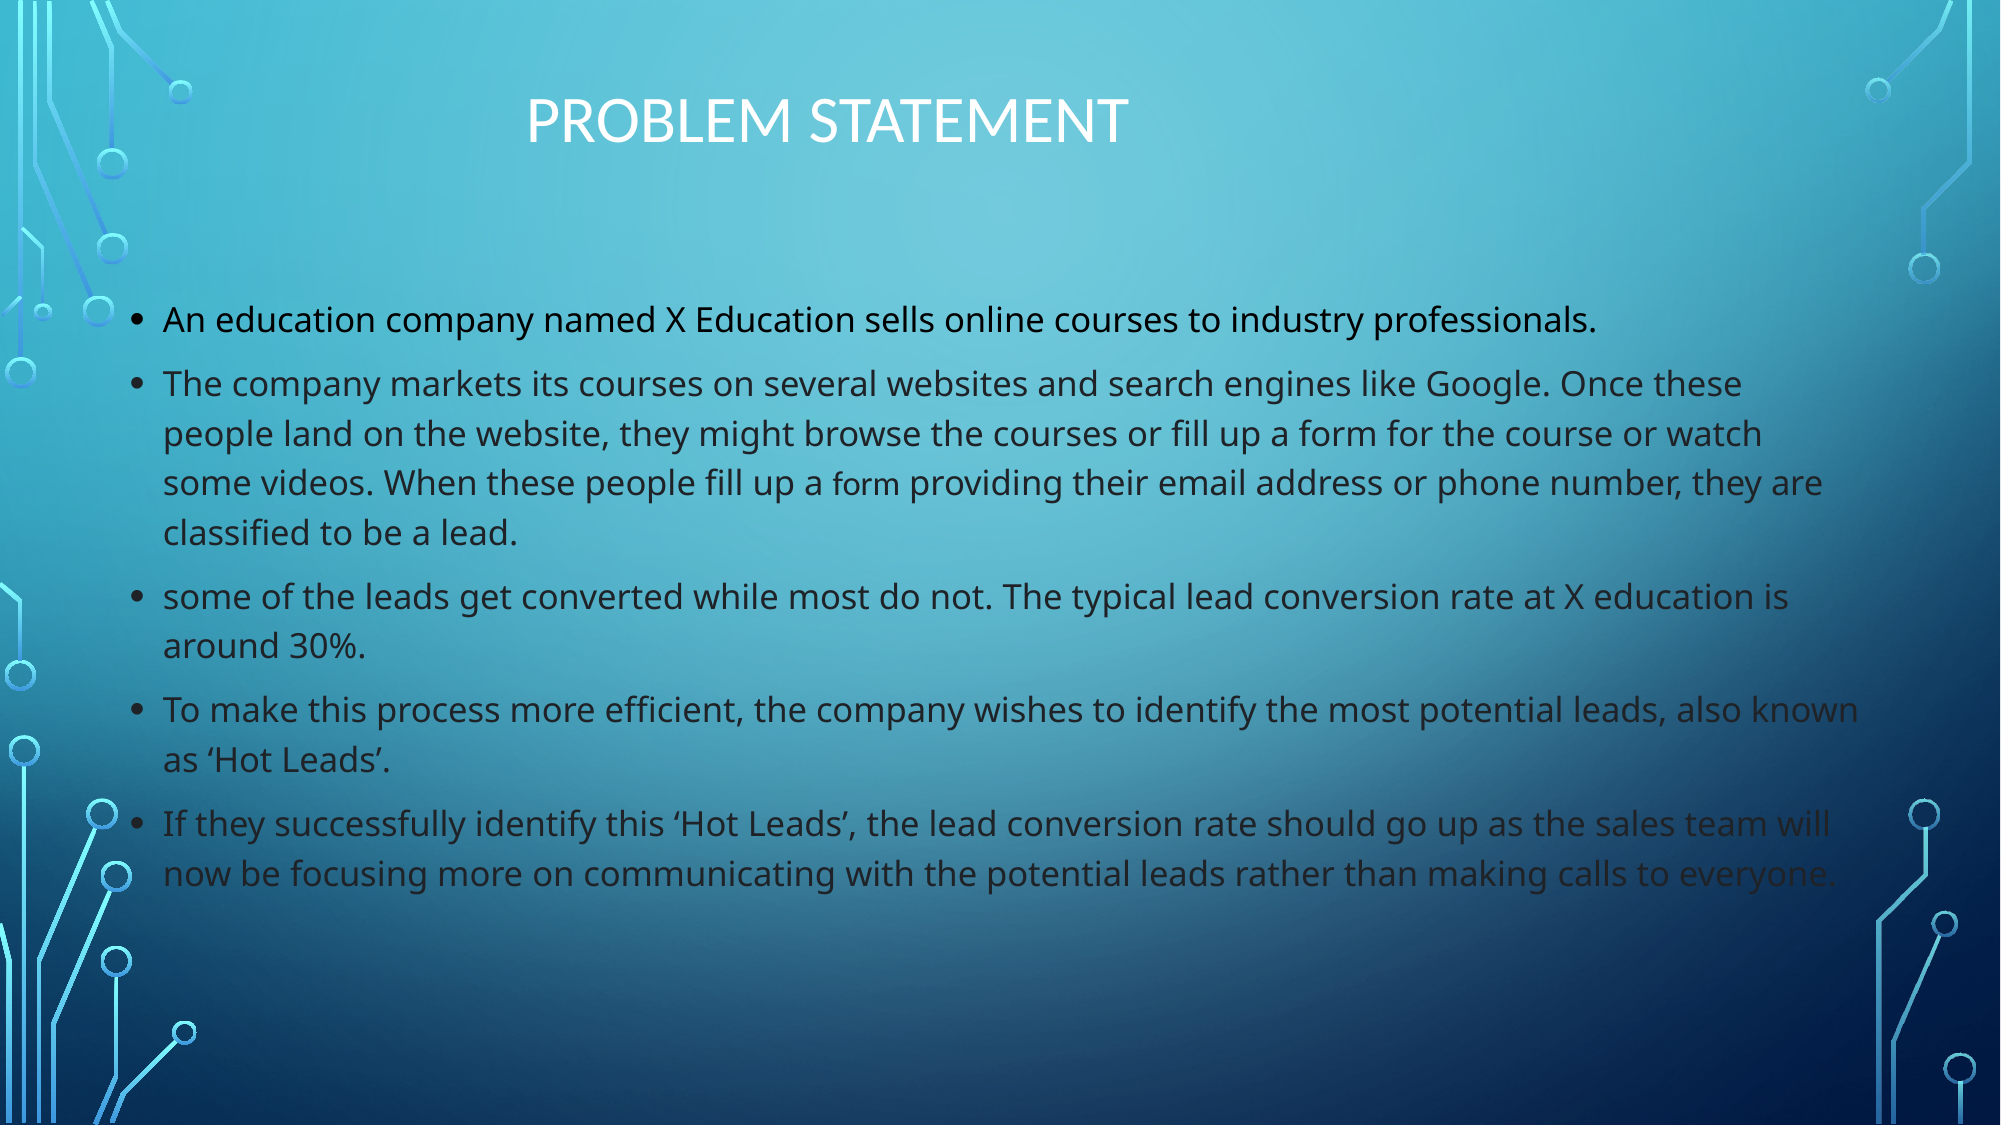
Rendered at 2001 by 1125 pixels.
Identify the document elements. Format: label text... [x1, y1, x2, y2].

list An education company named X Education sells online courses to industry professionals. The company markets its courses on several websites and search engines like Google. Once these people land on the website, they might browse the courses or fill up a form for the course or watch some videos. When these people fill up a form providing their email address or phone number, they are classified to be a lead. some of the leads get converted while most do not. The typical lead conversion rate at X education is around 30%. To make this process more efficient, the company wishes to identify the most potential leads, also known as ‘Hot Leads’. If they successfully identify this ‘Hot Leads’, the lead conversion rate should go up as the sales team will now be focusing more on communicating with the potential leads rather than making calls to everyone. [114, 282, 1876, 950]
title Problem statement [148, 0, 1774, 243]
